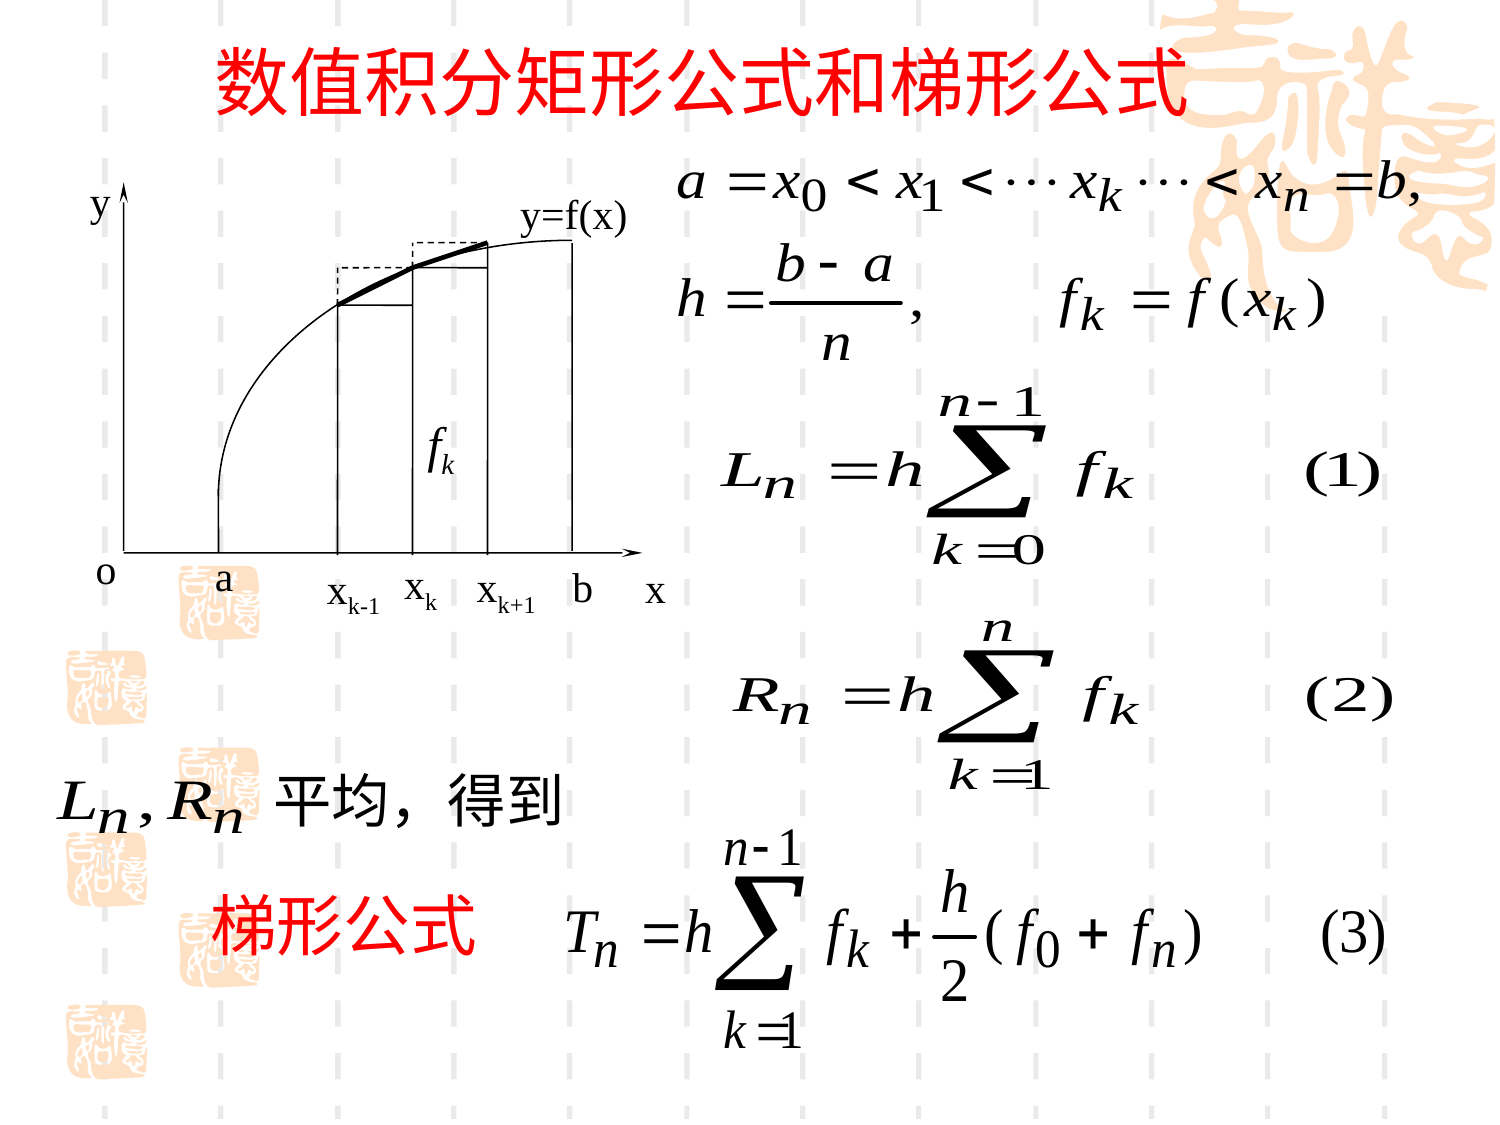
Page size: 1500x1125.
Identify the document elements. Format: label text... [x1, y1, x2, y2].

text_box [37, 729, 551, 868]
text_box [112, 42, 450, 156]
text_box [311, 242, 563, 618]
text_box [74, 167, 713, 631]
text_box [174, 805, 1404, 1069]
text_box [712, 592, 1413, 806]
text_box 数值积分矩形公式和梯形公式 [200, 28, 1213, 133]
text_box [699, 383, 1401, 581]
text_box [662, 142, 1500, 375]
